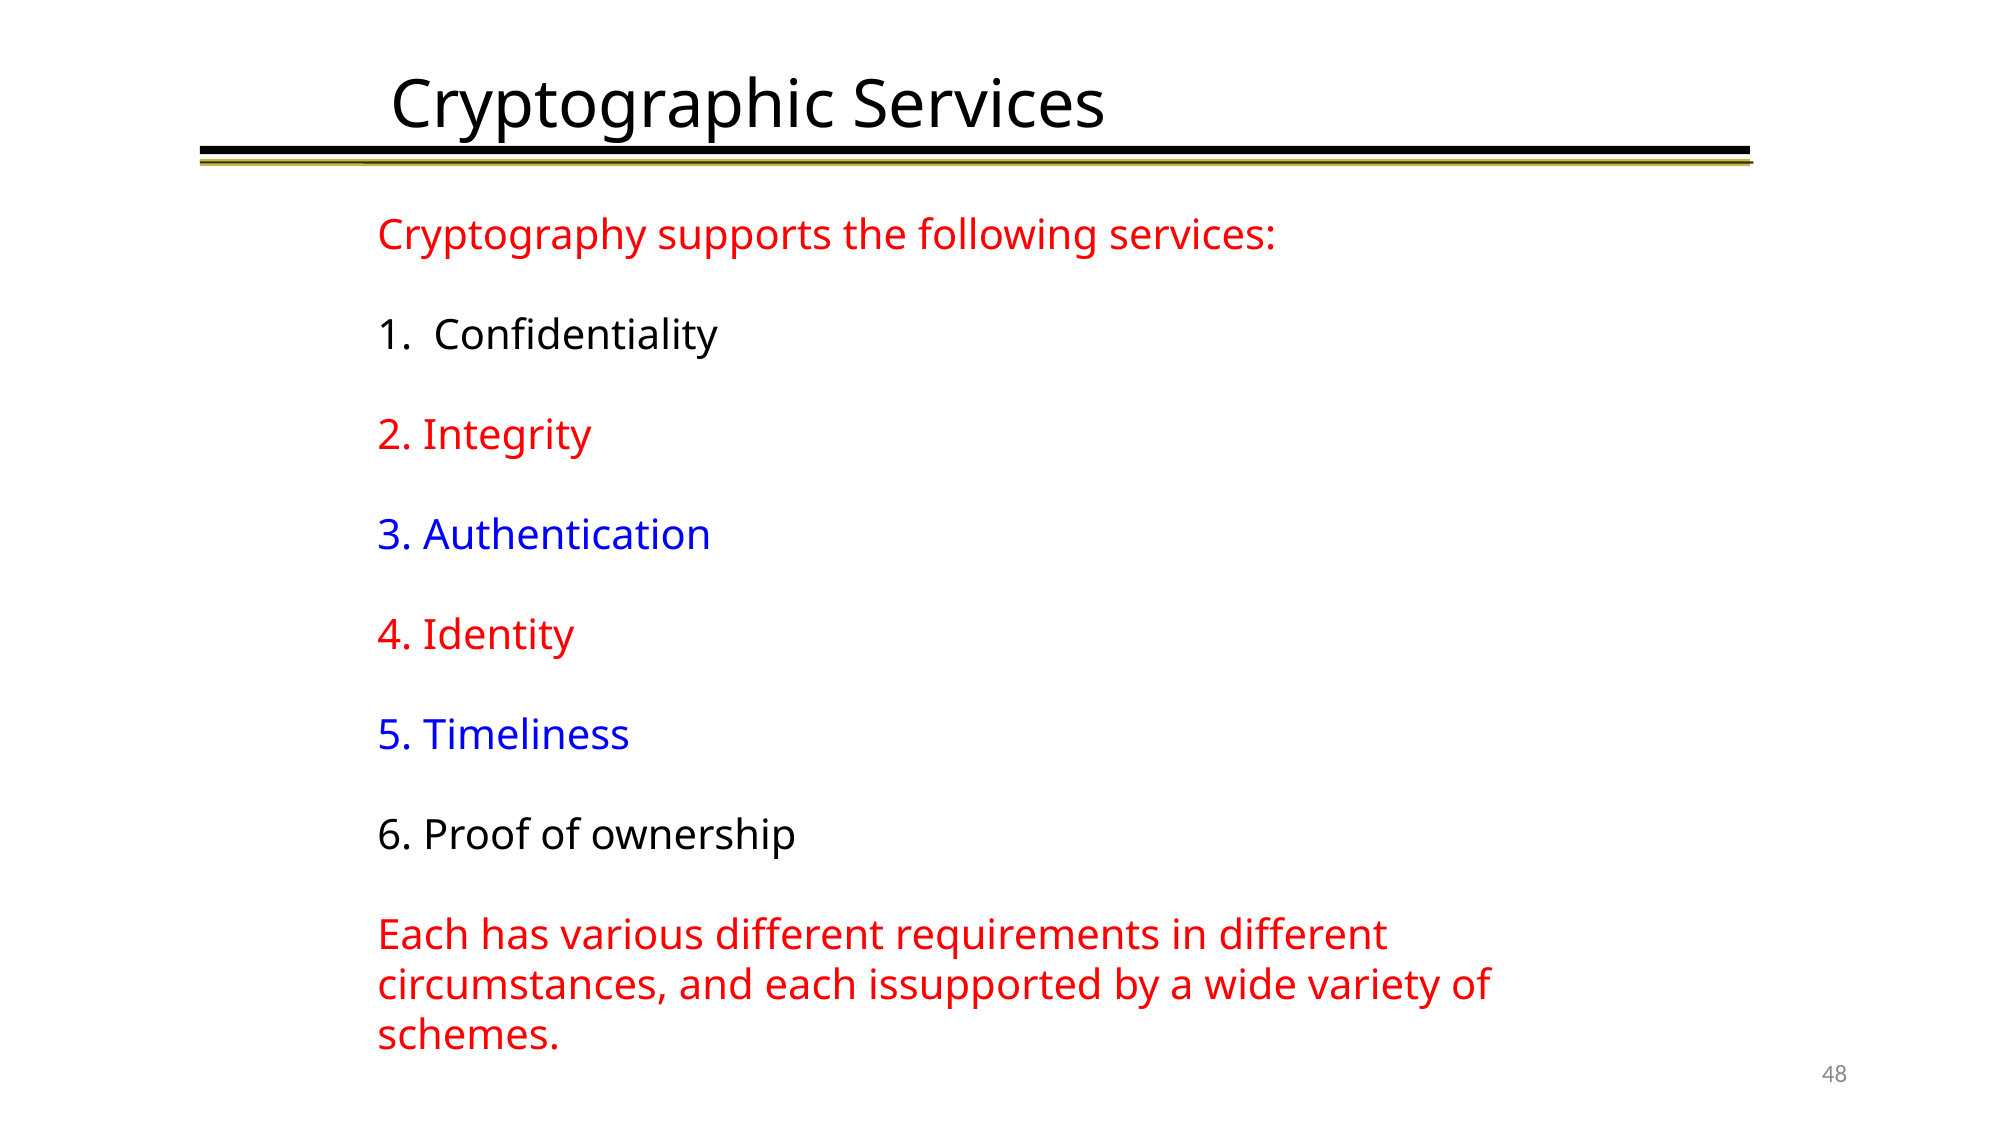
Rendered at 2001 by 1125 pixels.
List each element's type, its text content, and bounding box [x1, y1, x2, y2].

slide_number 48 [1412, 1042, 1863, 1103]
title Cryptographic Services [375, 24, 1619, 188]
text_box Cryptography supports the following services: Confidentiality 2. Integrity 3. Authentication 4. Identity 5. Timeliness 6. Proof of ownership Each has various different requirements in different circumstances, and each issupported by a wide variety of schemes. [362, 200, 1688, 1066]
